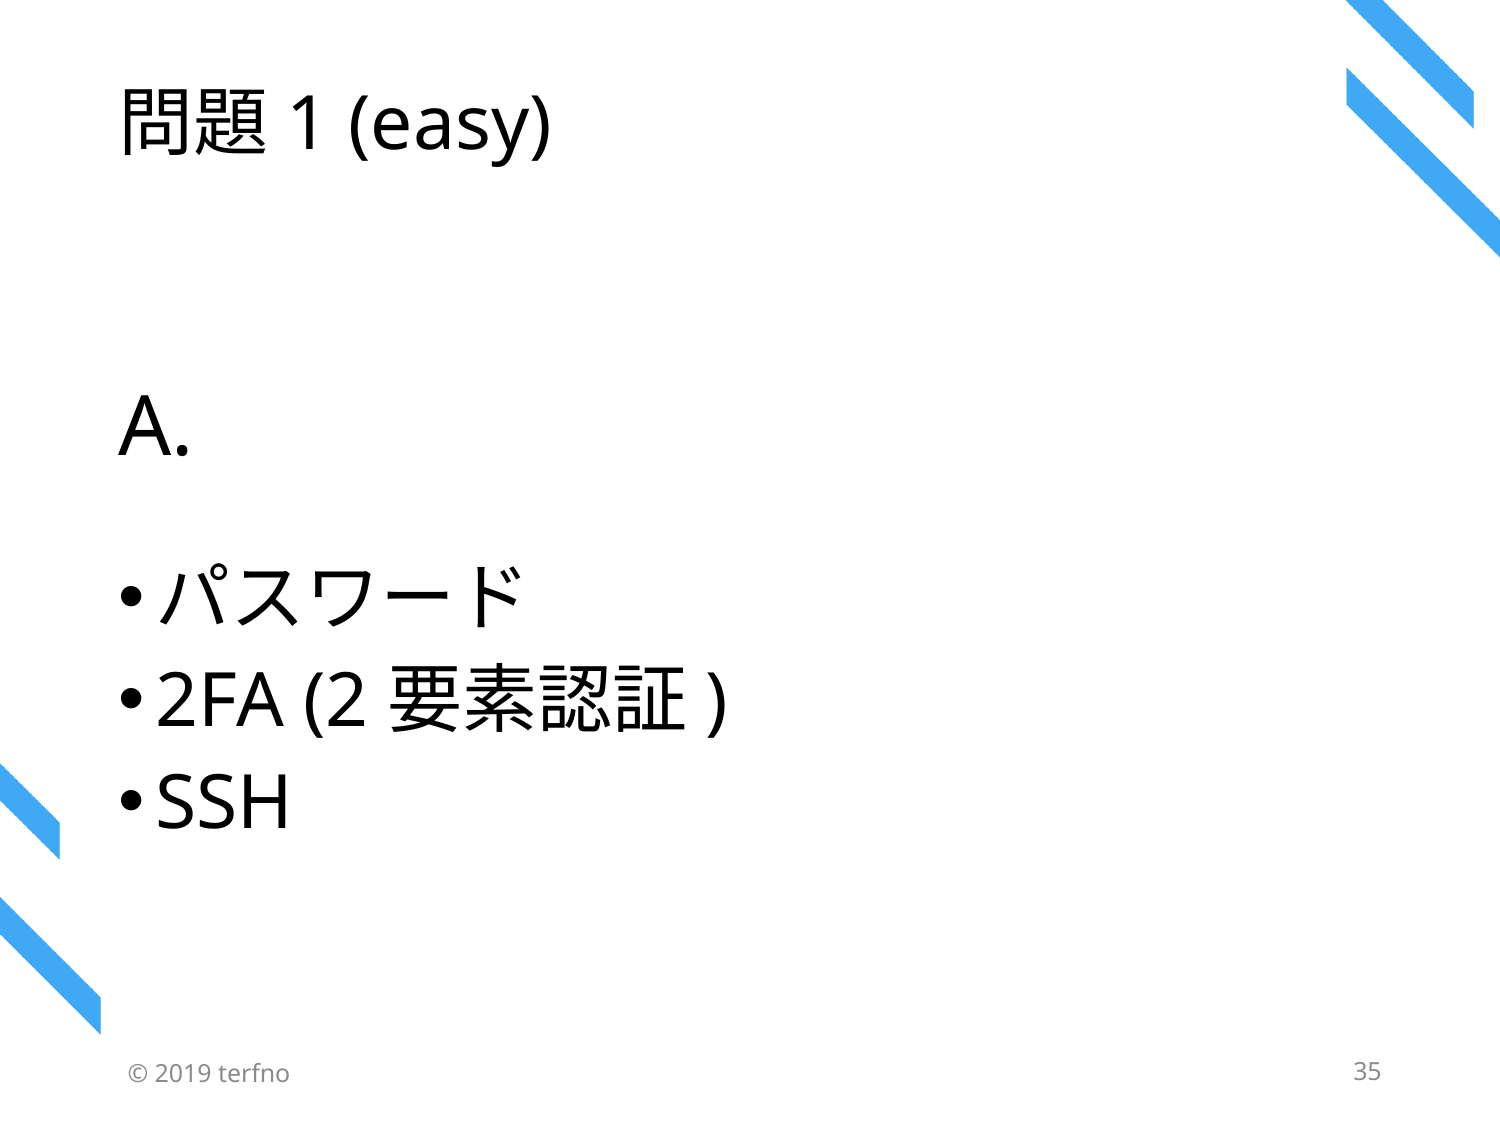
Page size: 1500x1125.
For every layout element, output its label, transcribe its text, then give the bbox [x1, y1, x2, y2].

footer © 2019 terfno [112, 1042, 1004, 1103]
picture [0, 612, 101, 1035]
picture [1263, 0, 1500, 315]
title 問題1 (easy) [103, 59, 1397, 191]
list A. パスワード 2FA (2要素認証) SSH [103, 214, 1397, 1014]
slide_number 35 [1059, 1042, 1397, 1103]
